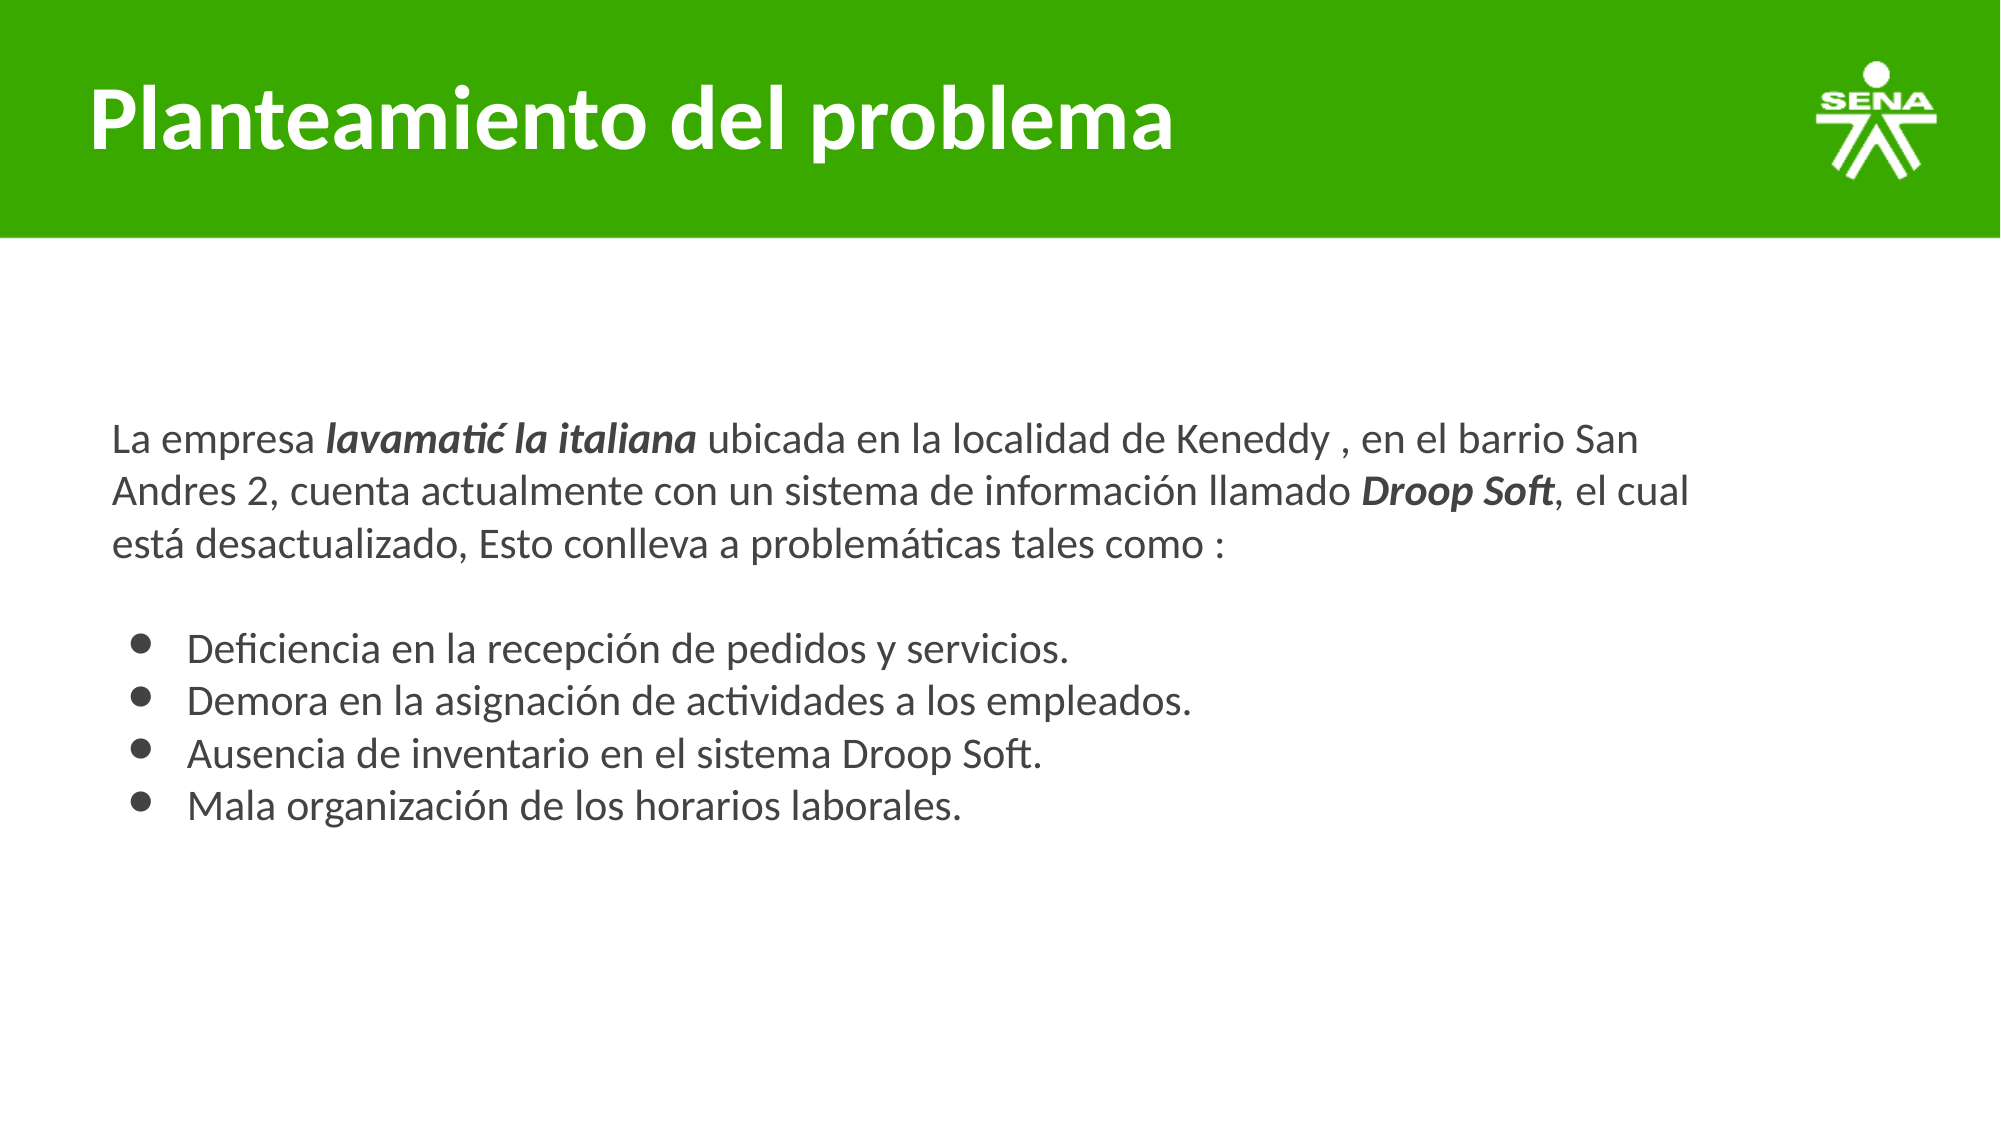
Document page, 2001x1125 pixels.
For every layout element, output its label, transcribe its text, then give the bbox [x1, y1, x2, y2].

picture [0, 0, 2001, 1125]
title Planteamiento del problema [74, 18, 1800, 236]
text_box La empresa lavamatić la italiana ubicada en la localidad de Keneddy , en el barrio San Andres 2, cuenta actualmente con un sistema de información llamado Droop Soft, el cual está desactualizado, Esto conlleva a problemáticas tales como : Deficiencia en la recepción de pedidos y servicios. Demora en la asignación de actividades a los empleados. Ausencia de inventario en el sistema Droop Soft. Mala organización de los horarios laborales. [96, 401, 1778, 932]
